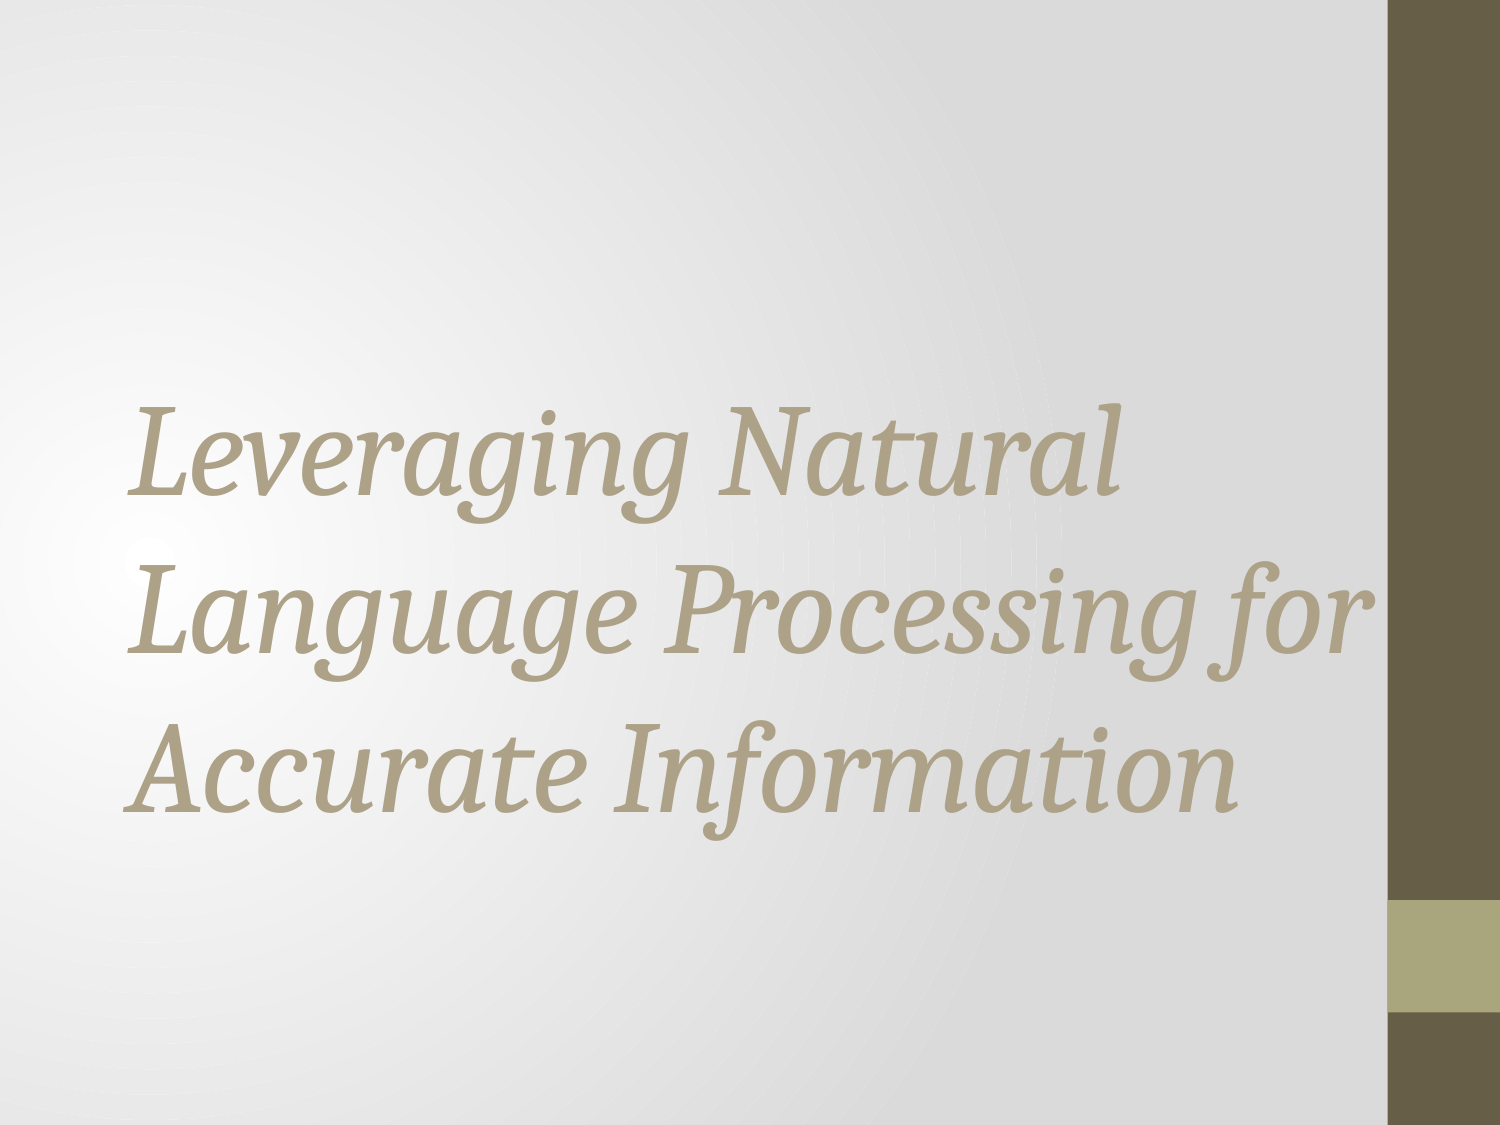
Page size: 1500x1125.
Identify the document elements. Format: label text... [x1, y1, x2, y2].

title Leveraging Natural Language Processing for Accurate Information [112, 349, 1388, 846]
